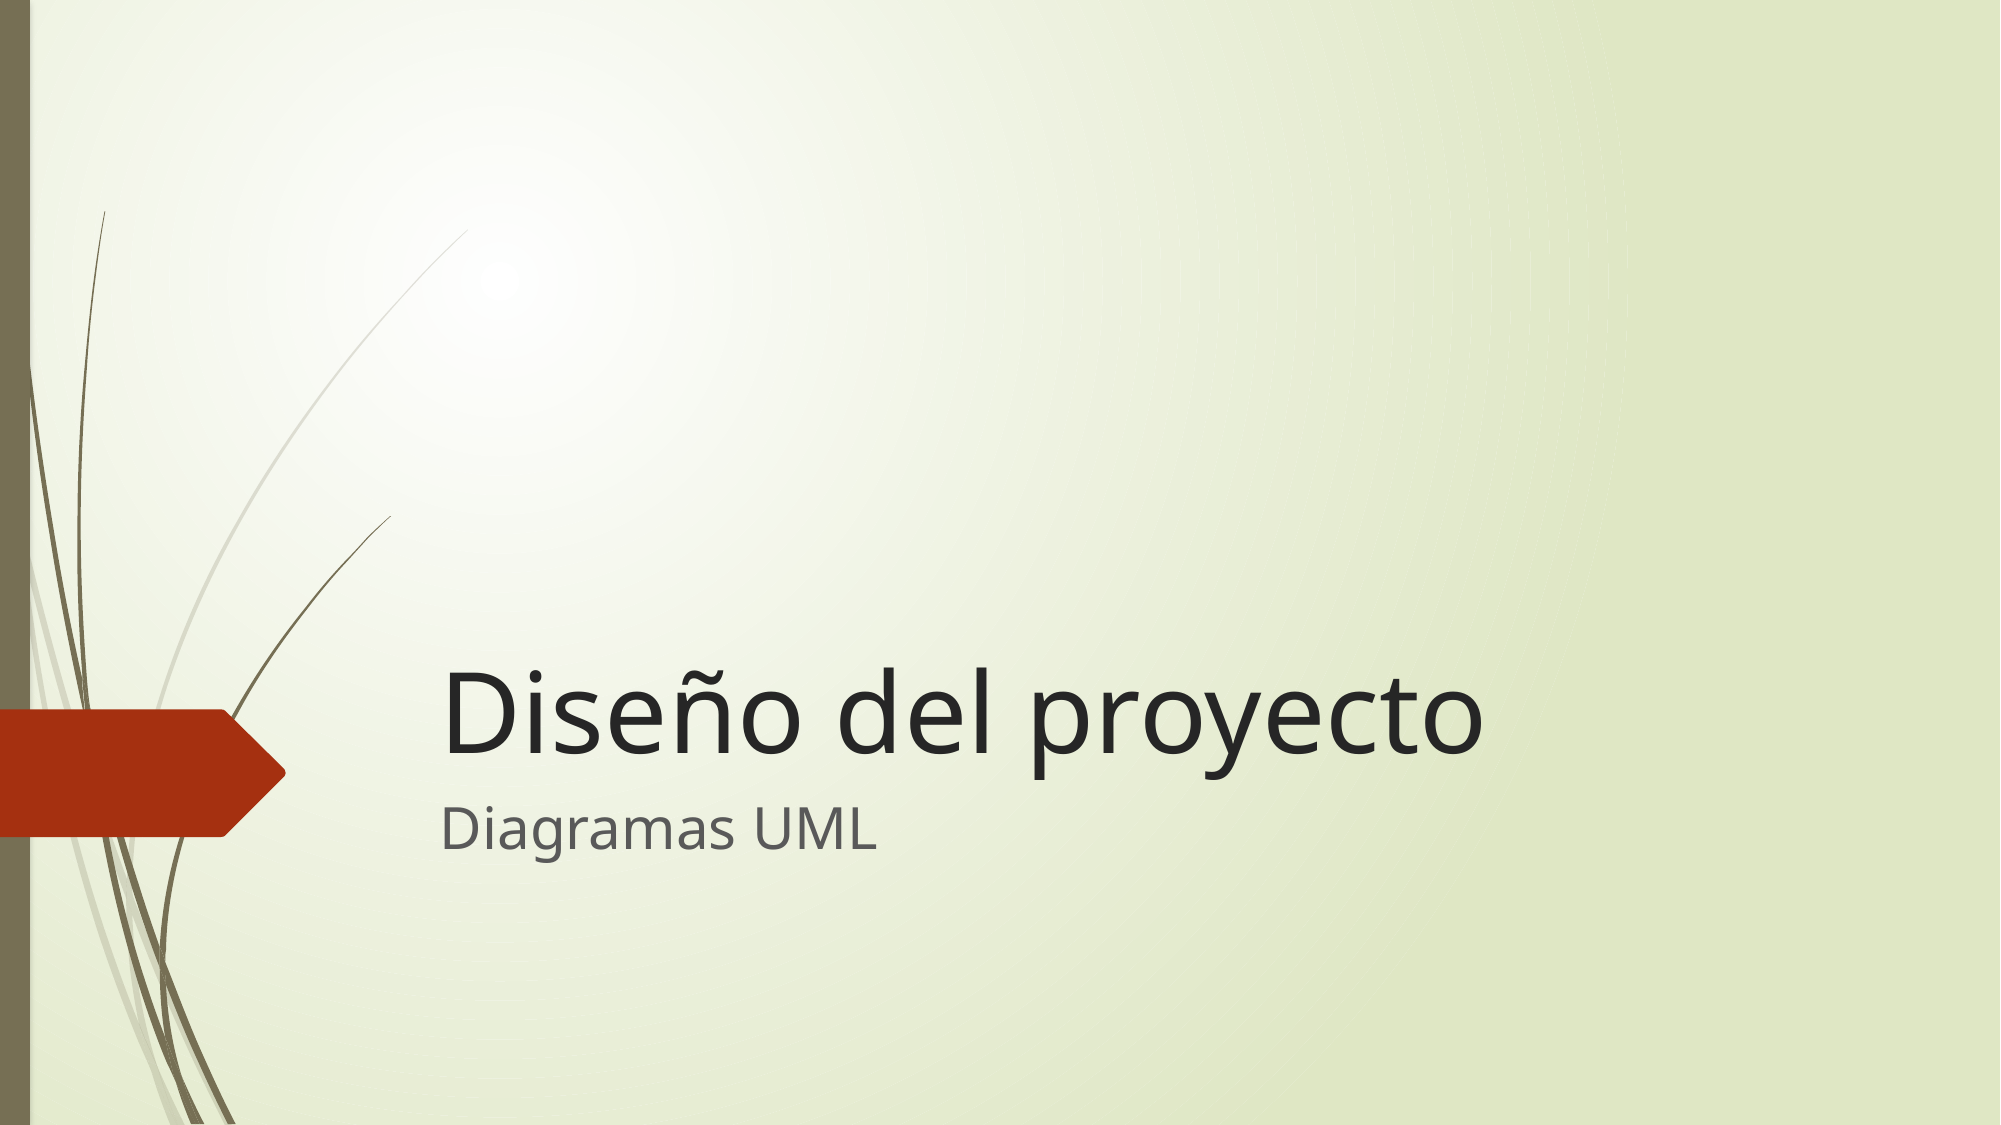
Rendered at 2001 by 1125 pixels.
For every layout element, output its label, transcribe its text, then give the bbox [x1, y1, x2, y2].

subtitle Diagramas UML [424, 783, 1888, 969]
title Diseño del proyecto [424, 412, 1888, 783]
